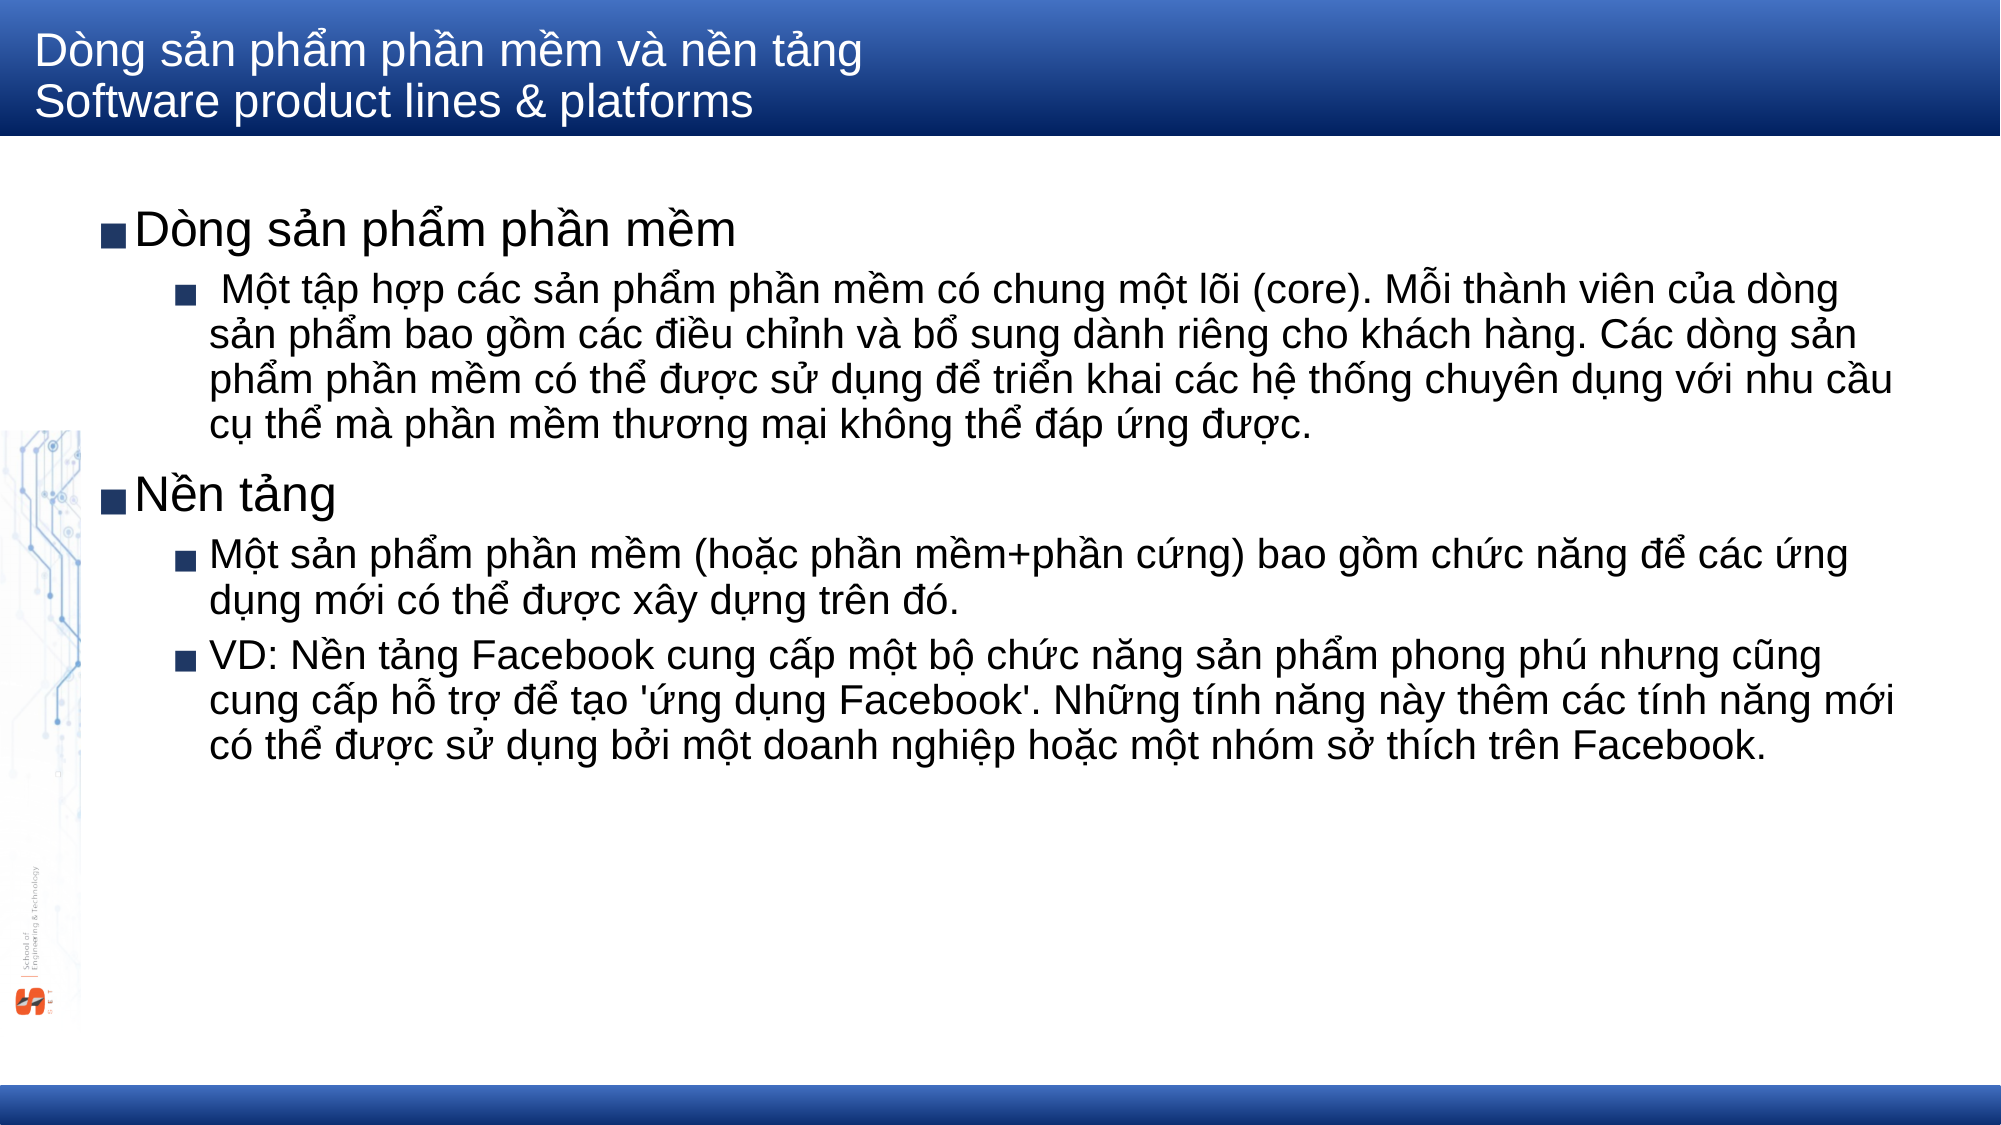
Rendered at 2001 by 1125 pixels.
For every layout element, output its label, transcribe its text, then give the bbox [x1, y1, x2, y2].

picture [1, 431, 81, 1038]
list Dòng sản phẩm phần mềm Một tập hợp các sản phẩm phần mềm có chung một lõi (core). Mỗi thành viên của dòng sản phẩm bao gồm các điều chỉnh và bổ sung dành riêng cho khách hàng. Các dòng sản phẩm phần mềm có thể được sử dụng để triển khai các hệ thống chuyên dụng với nhu cầu cụ thể mà phần mềm thương mại không thể đáp ứng được. Nền tảng Một sản phẩm phần mềm (hoặc phần mềm+phần cứng) bao gồm chức năng để các ứng dụng mới có thể được xây dựng trên đó. VD: Nền tảng Facebook cung cấp một bộ chức năng sản phẩm phong phú nhưng cũng cung cấp hỗ trợ để tạo 'ứng dụng Facebook'. Những tính năng này thêm các tính năng mới có thể được sử dụng bởi một doanh nghiệp hoặc một nhóm sở thích trên Facebook. [81, 195, 1919, 1038]
title Dòng sản phẩm phần mềm và nền tảng Software product lines & platforms [19, 17, 1748, 136]
